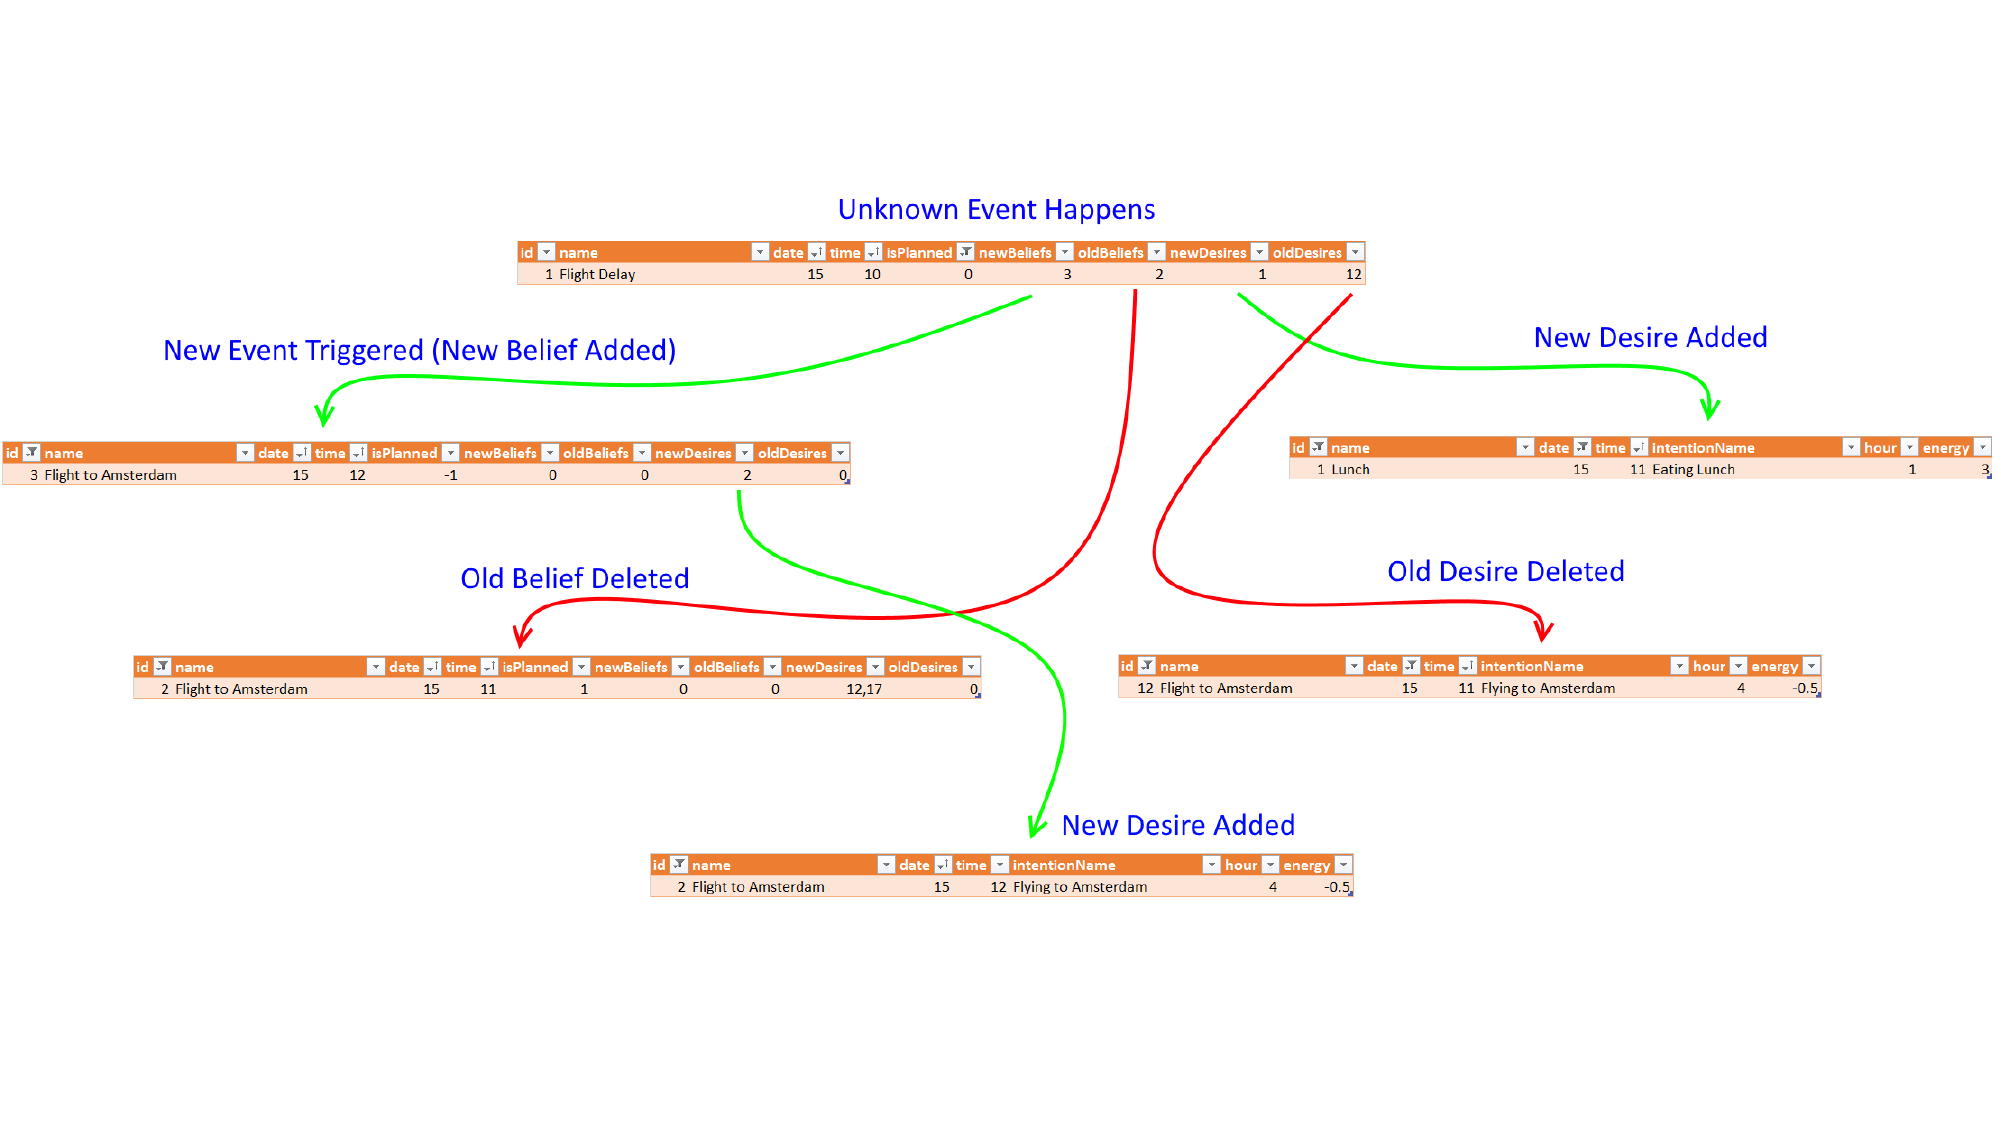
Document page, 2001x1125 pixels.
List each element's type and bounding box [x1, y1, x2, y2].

picture [0, 166, 2000, 959]
